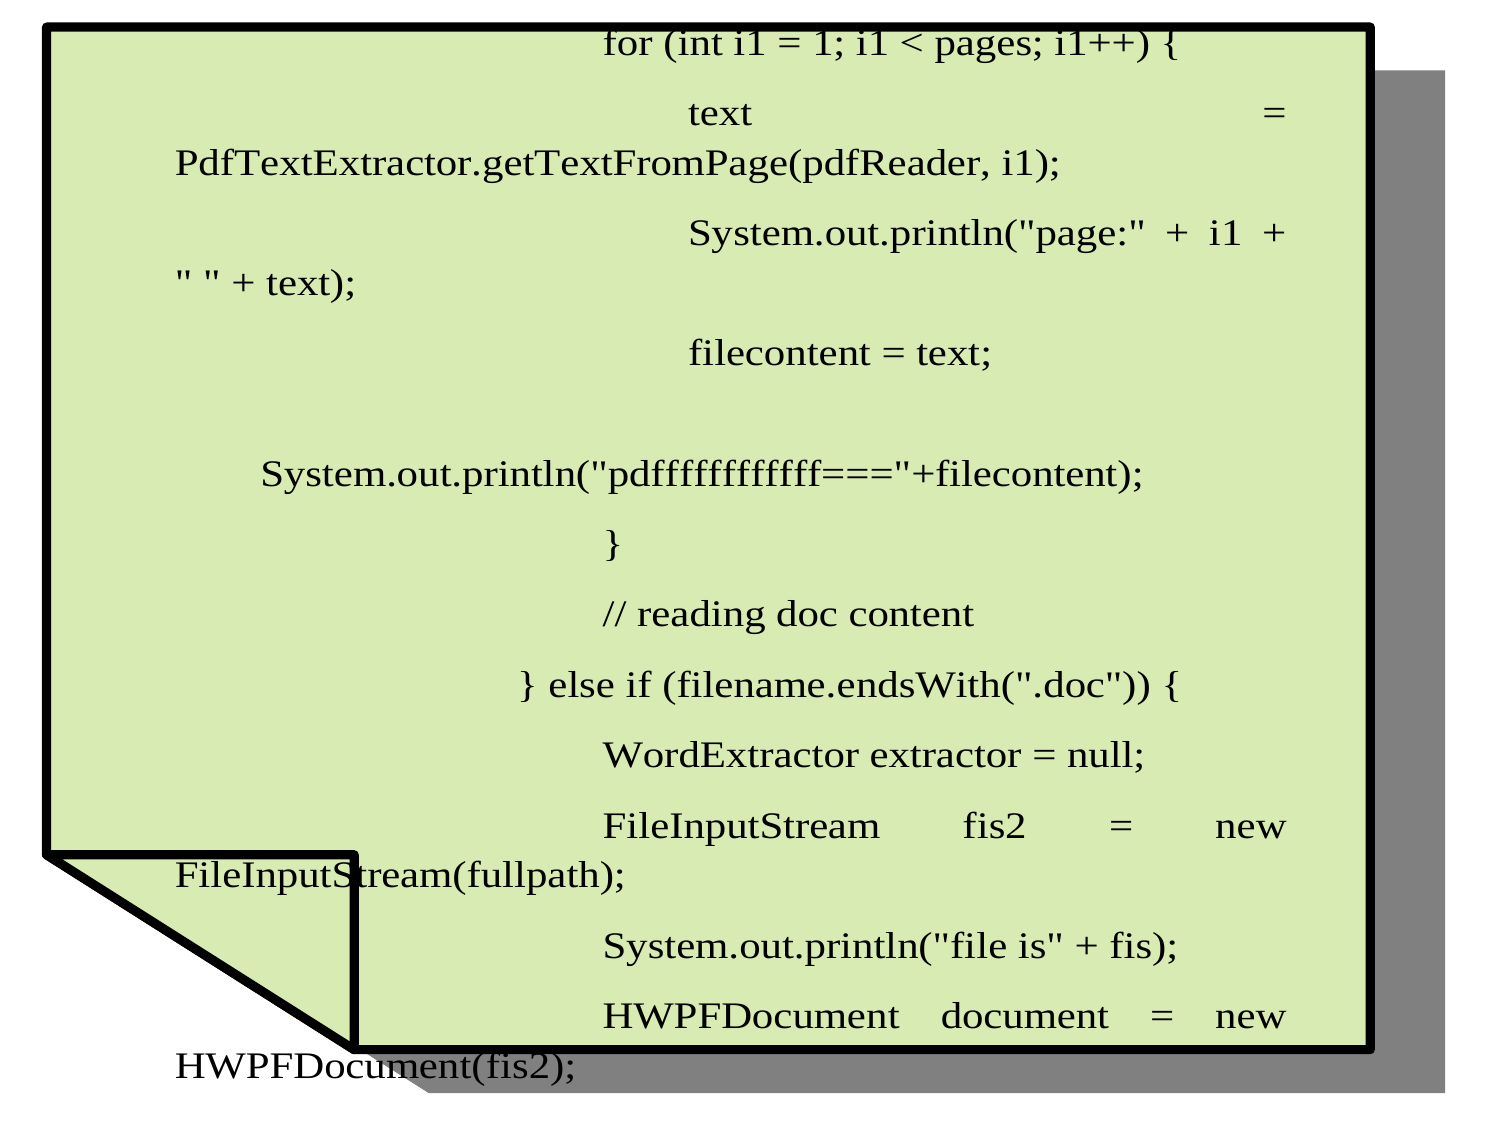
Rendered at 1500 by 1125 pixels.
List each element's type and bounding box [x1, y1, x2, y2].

picture [174, 0, 1288, 1125]
